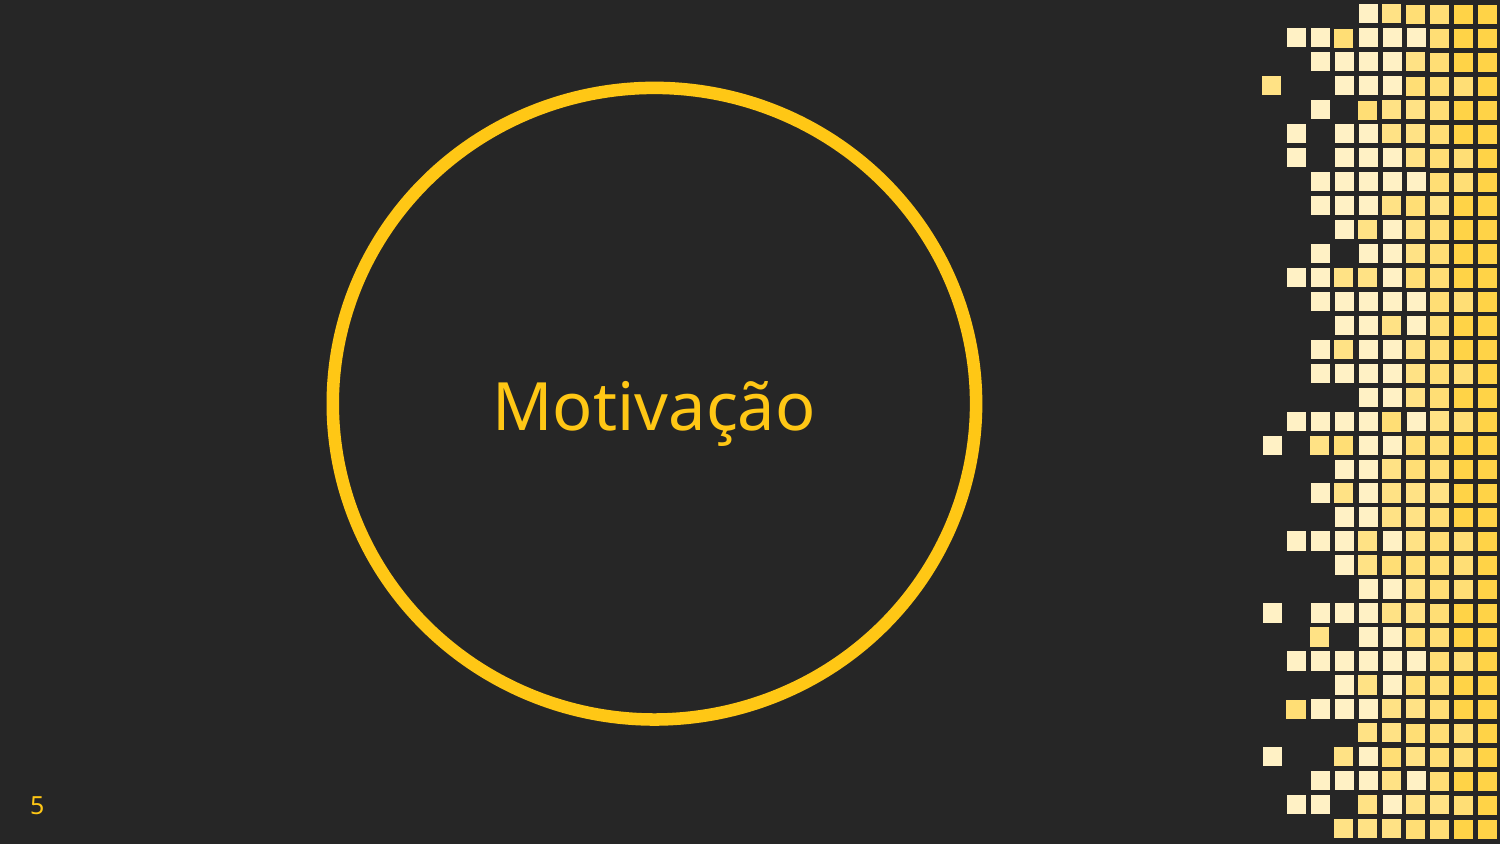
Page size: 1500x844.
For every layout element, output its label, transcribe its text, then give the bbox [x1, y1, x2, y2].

text_box Motivação [332, 87, 977, 720]
slide_number 5 [15, 774, 105, 839]
